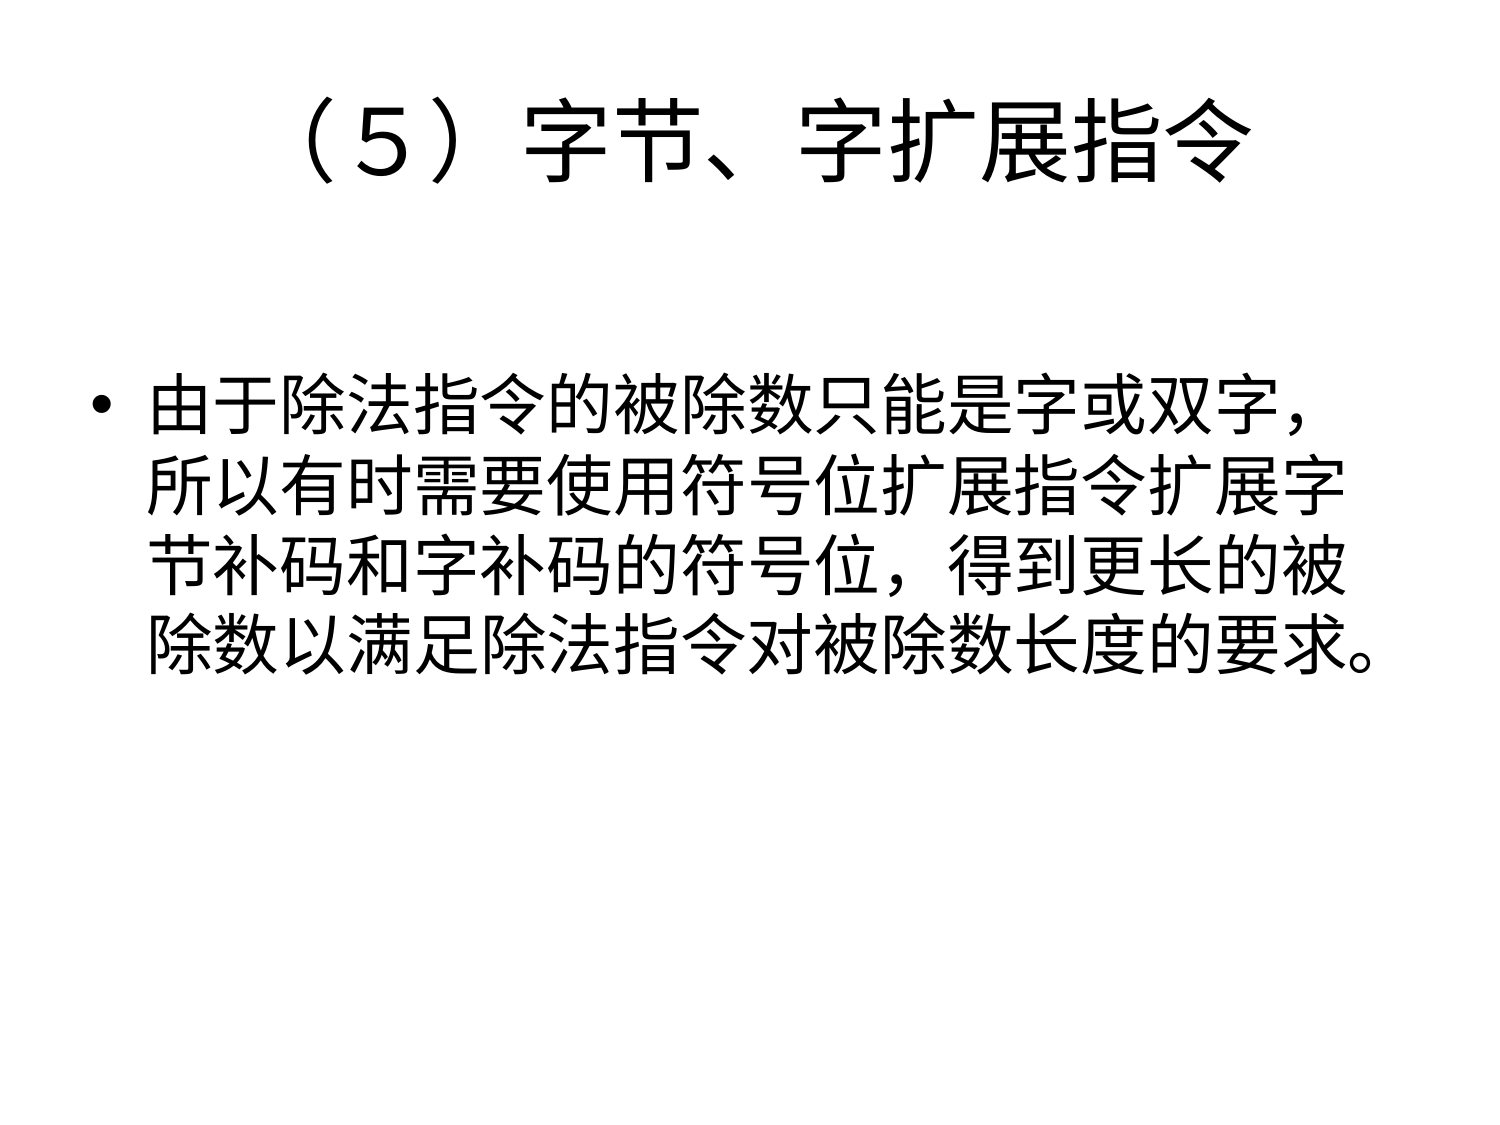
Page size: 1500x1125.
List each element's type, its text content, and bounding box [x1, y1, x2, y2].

title （５）字节、字扩展指令 [75, 45, 1425, 233]
list 由于除法指令的被除数只能是字或双字，所以有时需要使用符号位扩展指令扩展字节补码和字补码的符号位，得到更长的被除数以满足除法指令对被除数长度的要求。 [75, 262, 1425, 1005]
